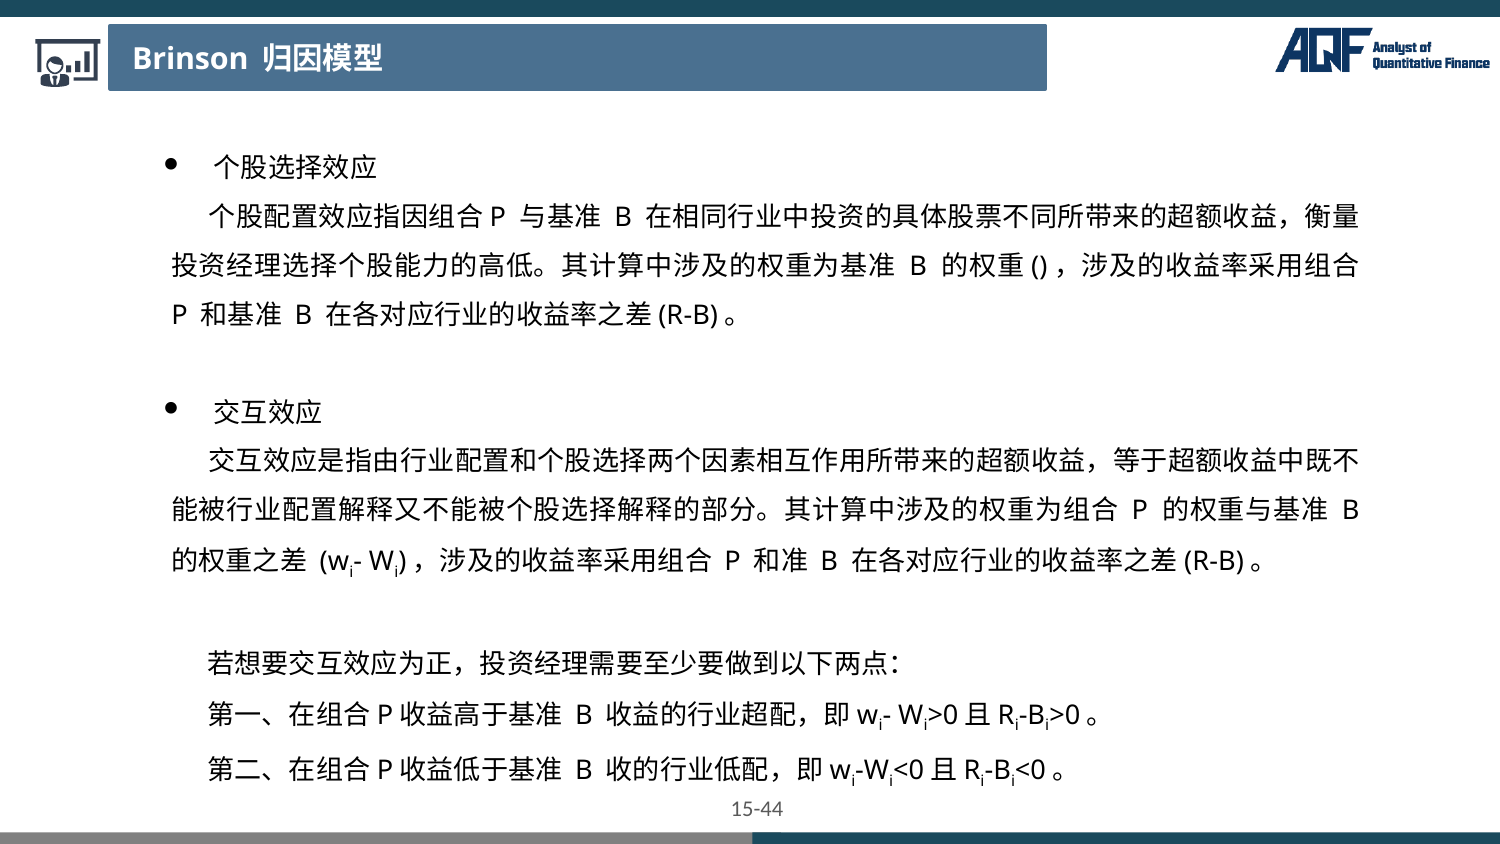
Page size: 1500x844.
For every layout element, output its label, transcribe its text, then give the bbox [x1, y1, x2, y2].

list Brinson 归因模型 [117, 32, 1039, 84]
picture [1252, 2, 1500, 102]
list 个股选择效应 个股配置效应指因组合P 与基准 B 在相同行业中投资的具体股票不同所带来的超额收益，衡量投资经理选择个股能力的高低。其计算中涉及的权重为基准 B 的权重()，涉及的收益率采用组合 P 和基准 B 在各对应行业的收益率之差(R-B)。 交互效应 交互效应是指由行业配置和个股选择两个因素相互作用所带来的超额收益，等于超额收益中既不能被行业配置解释又不能被个股选择解释的部分。其计算中涉及的权重为组合 P 的权重与基准 B 的权重之差 (wi- Wi)，涉及的收益率采用组合 P 和准 B 在各对应行业的收益率之差(R-B)。 若想要交互效应为正，投资经理需要至少要做到以下两点： 第一、在组合P收益高于基准 B 收益的行业超配，即wi- Wi>0且Ri-Bi>0。 第二、在组合P收益低于基准 B 收的行业低配，即wi-Wi<0且Ri-Bi<0。 [88, 126, 1375, 800]
